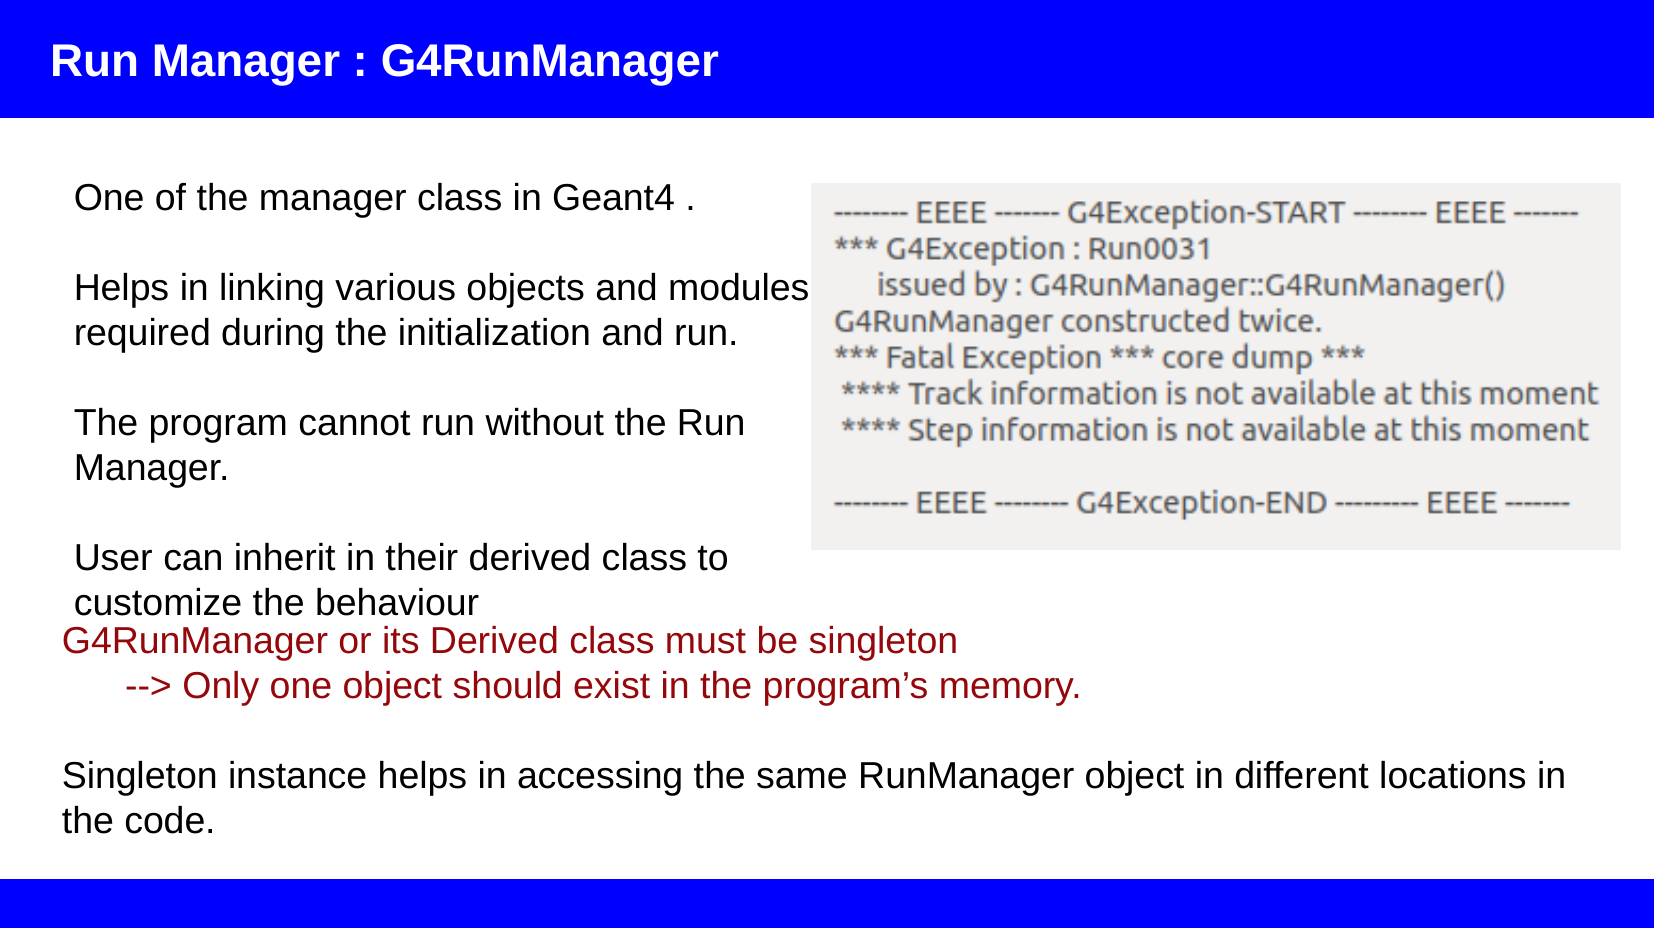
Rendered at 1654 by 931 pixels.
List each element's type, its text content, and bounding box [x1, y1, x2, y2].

text_box One of the manager class in Geant4 . Helps in linking various objects and modules required during the initialization and run. The program cannot run without the Run Manager. User can inherit in their derived class to customize the behaviour [58, 165, 874, 601]
text_box [0, 879, 1654, 928]
text_box [0, 0, 1654, 118]
text_box Run Manager : G4RunManager [35, 23, 1583, 90]
picture [811, 182, 1622, 550]
text_box G4RunManager or its Derived class must be singleton --> Only one object should exist in the program’s memory. Singleton instance helps in accessing the same RunManager object in different locations in the code. [47, 608, 1583, 833]
